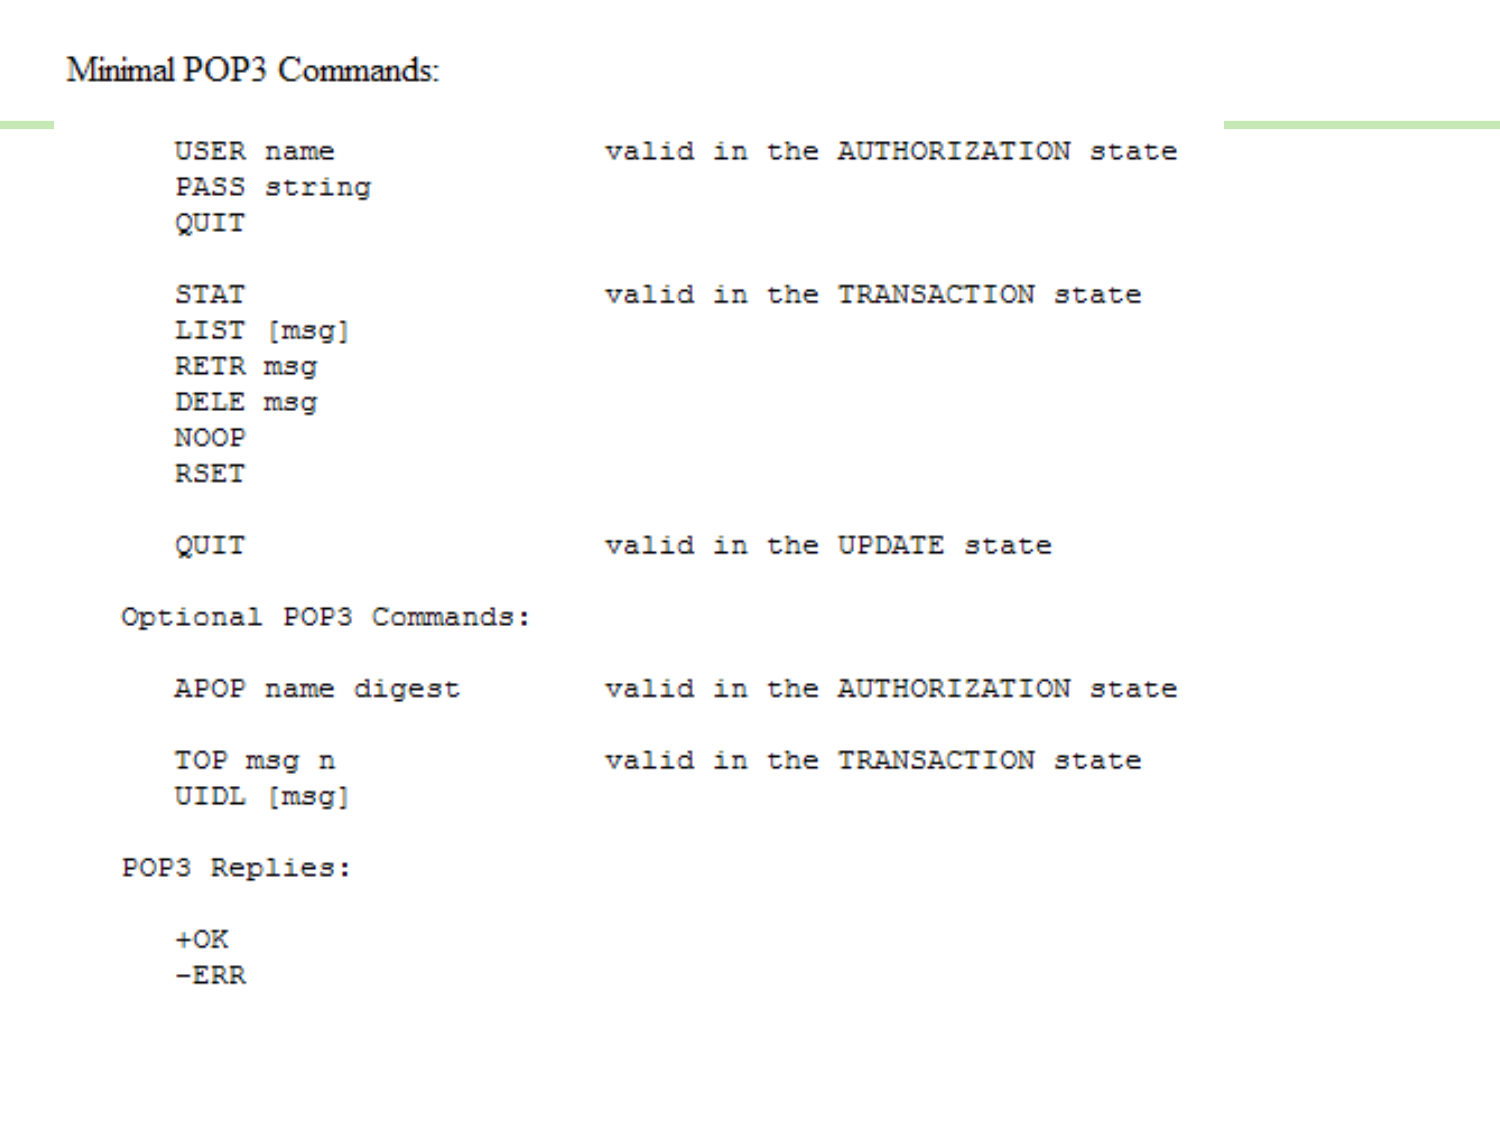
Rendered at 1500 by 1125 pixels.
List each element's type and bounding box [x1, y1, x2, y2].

picture [54, 37, 1224, 1001]
